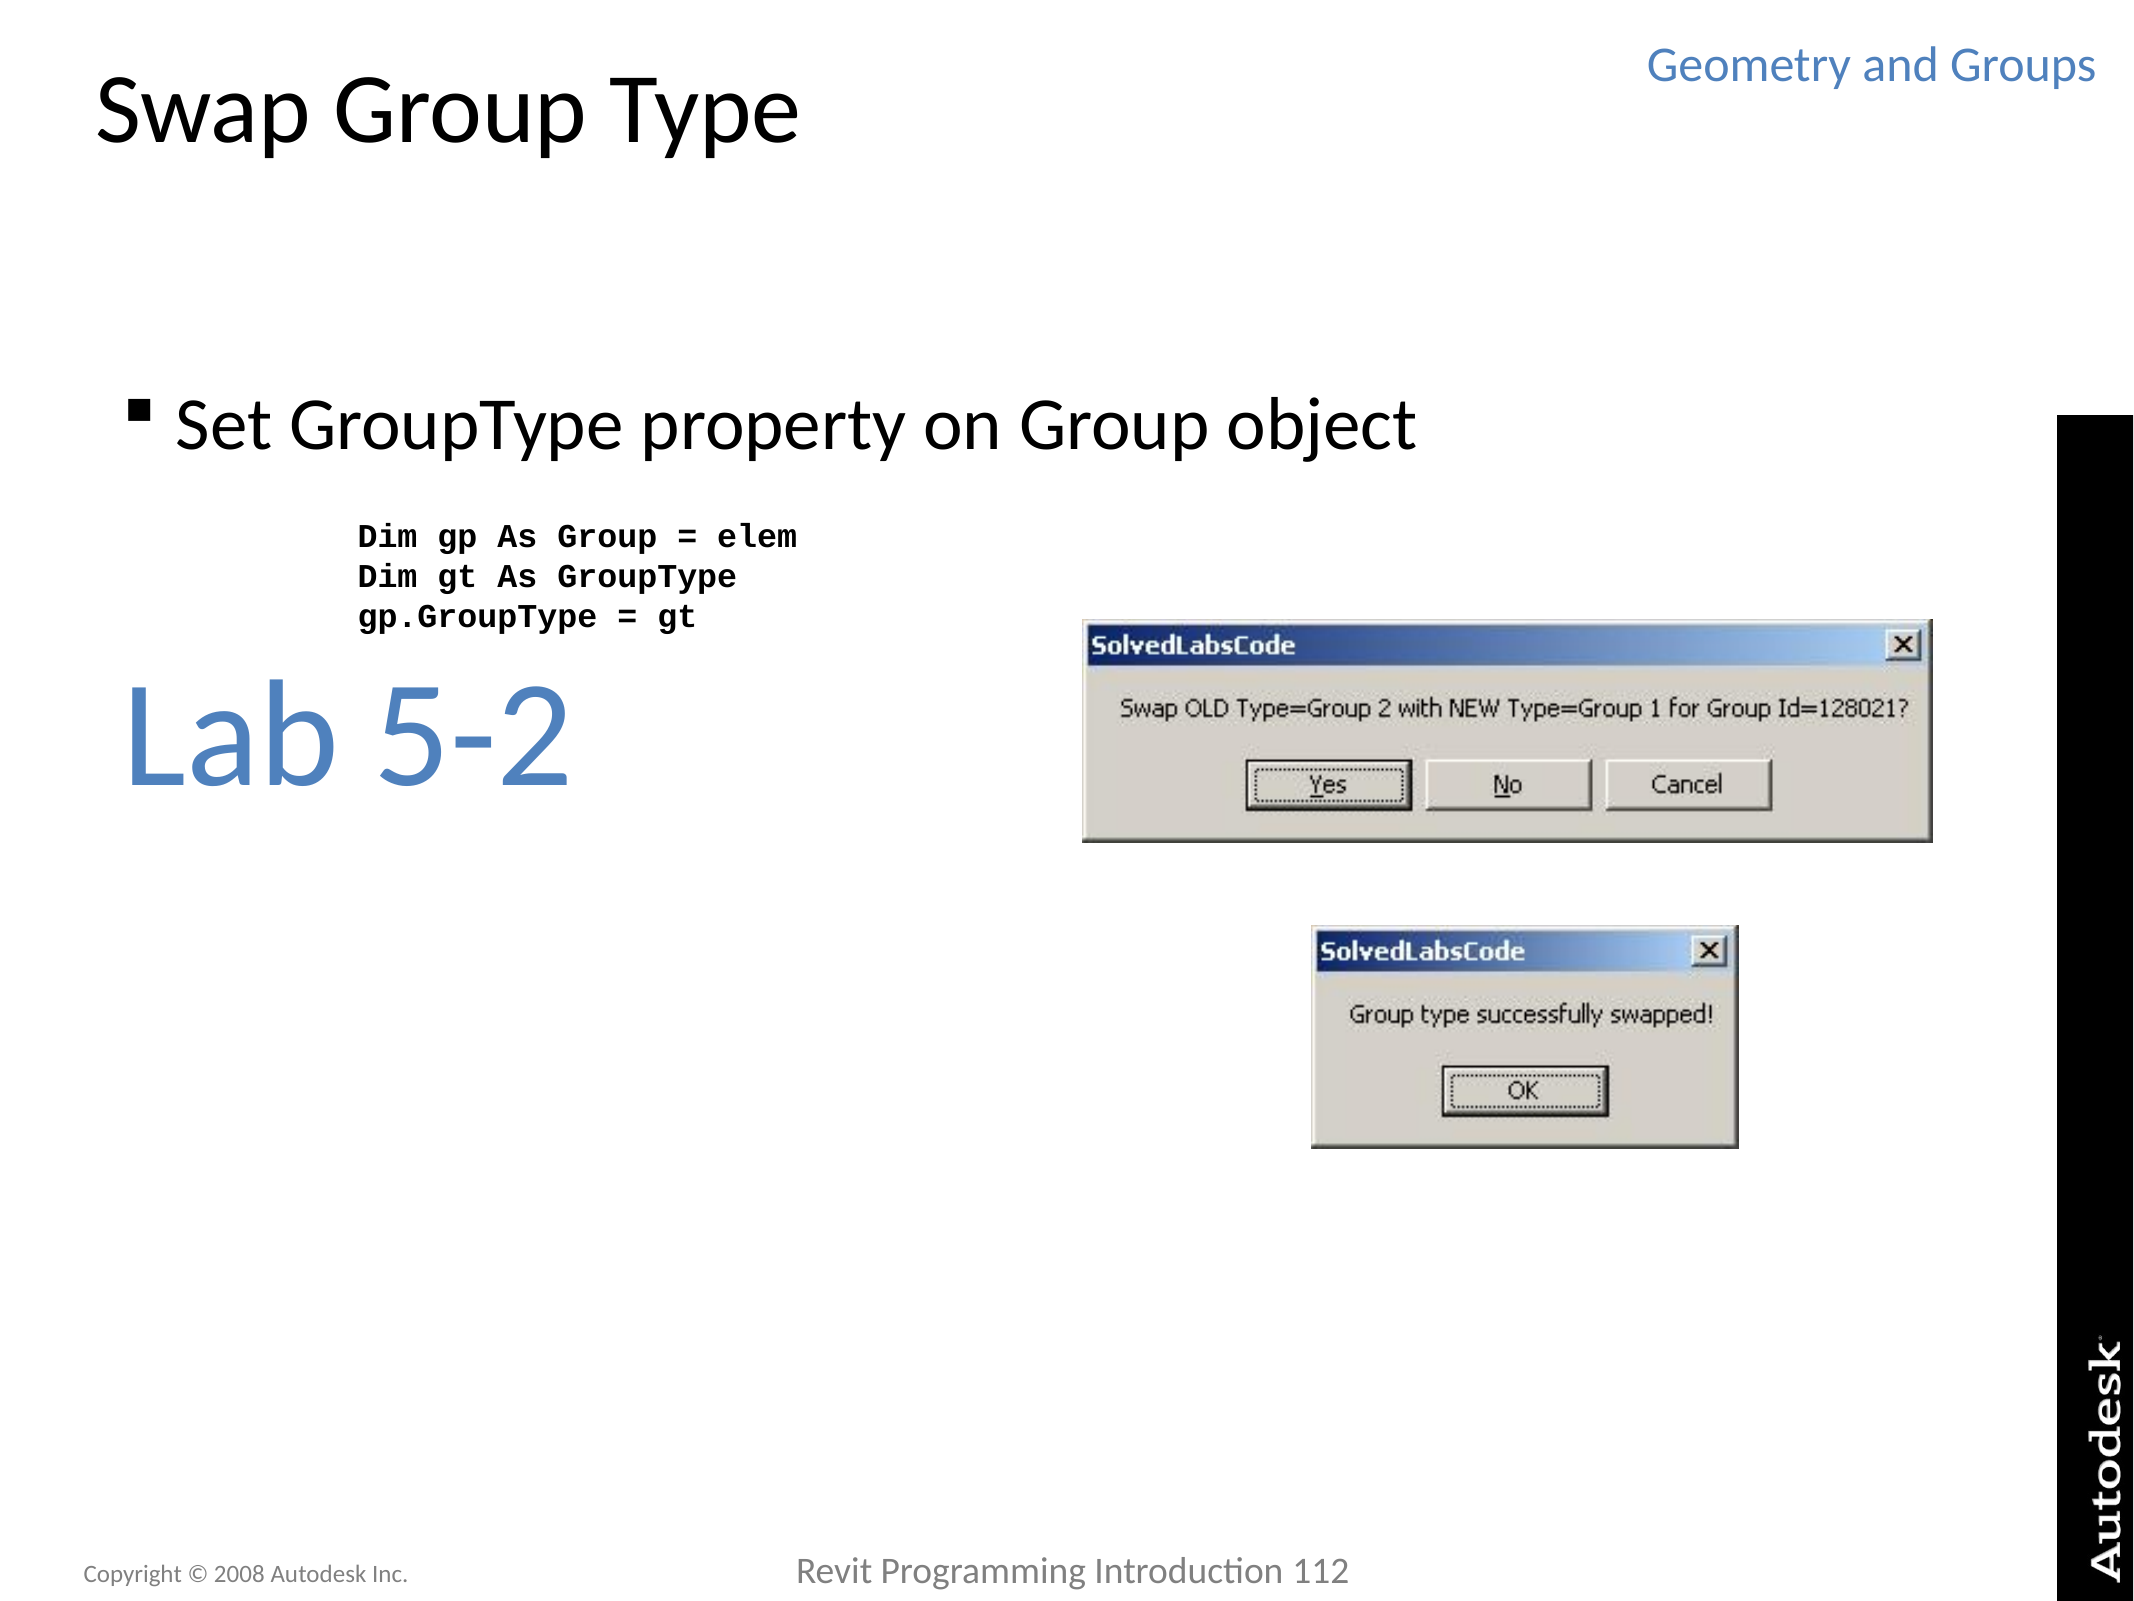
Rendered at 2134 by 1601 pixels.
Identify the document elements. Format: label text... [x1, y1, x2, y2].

text_box Geometry and Groups [1547, 31, 2108, 92]
title Swap Group Type [74, 31, 2041, 299]
picture [2057, 415, 2134, 1601]
picture [1311, 925, 1739, 1149]
list Set GroupType property on Group object Dim gp As Group = elem Dim gt As GroupType gp.GroupType = gt Lab 5-2 [74, 363, 2075, 1405]
picture [1081, 619, 1934, 843]
